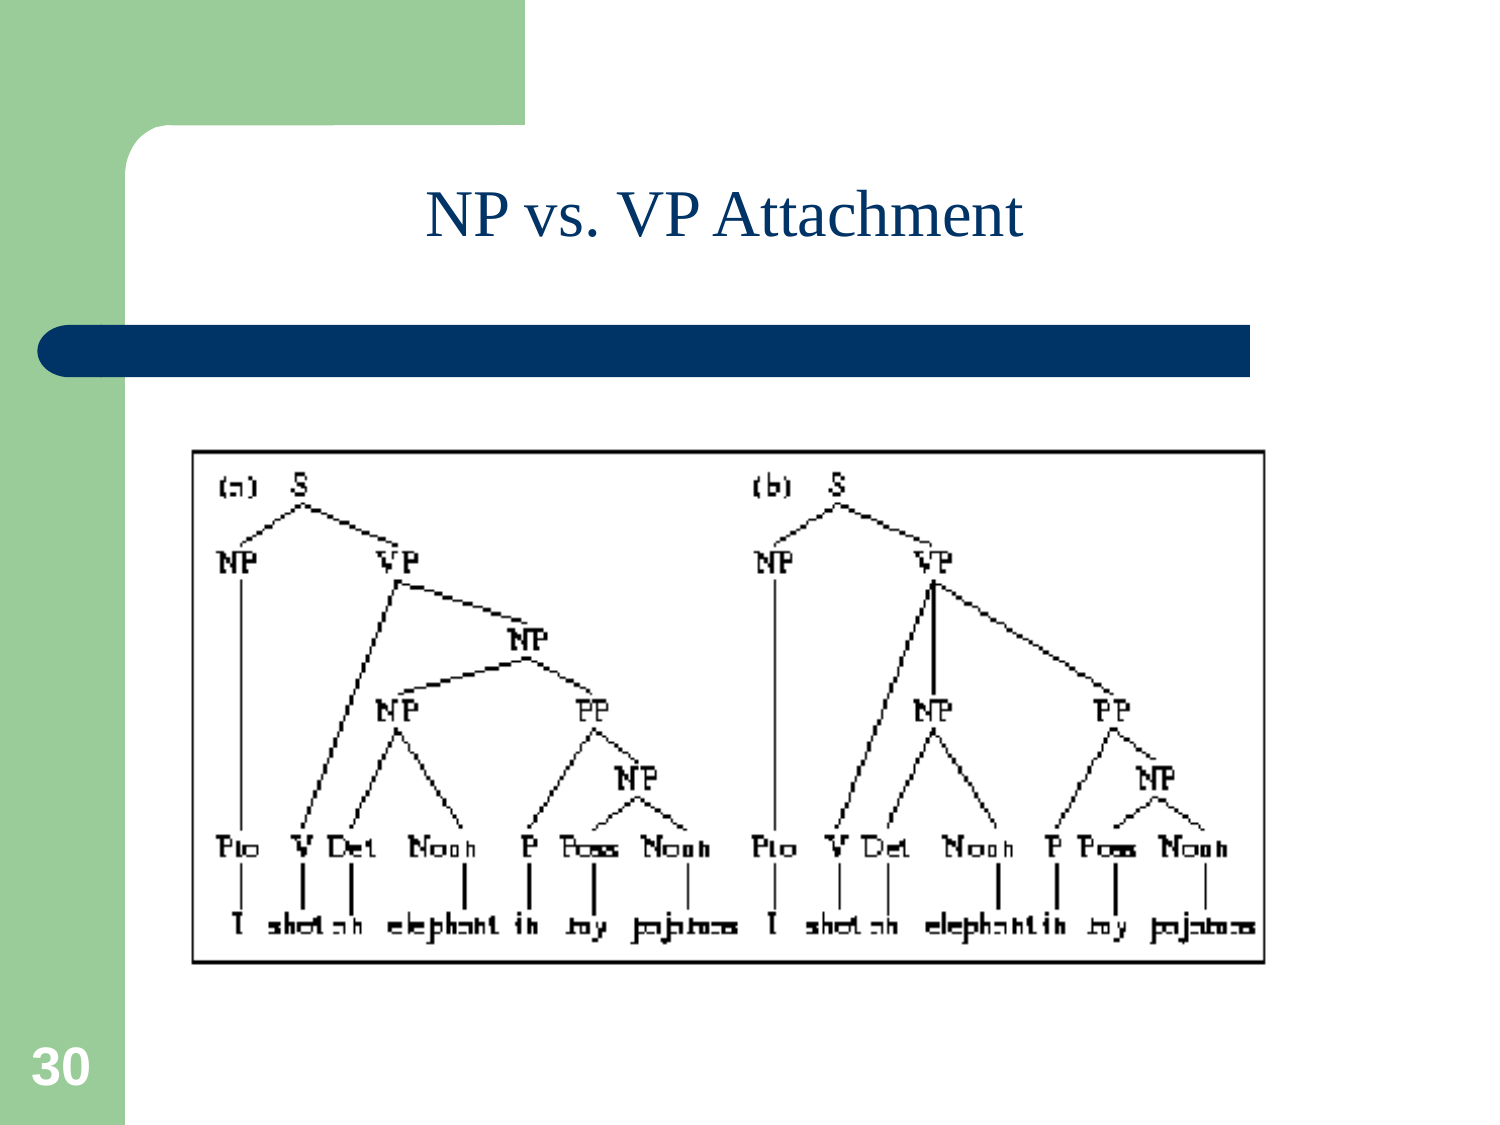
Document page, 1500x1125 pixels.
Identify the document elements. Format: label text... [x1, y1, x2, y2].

slide_number 30 [13, 1023, 111, 1105]
picture [174, 424, 1288, 973]
text_box NP vs. VP Attachment [174, 162, 1275, 258]
